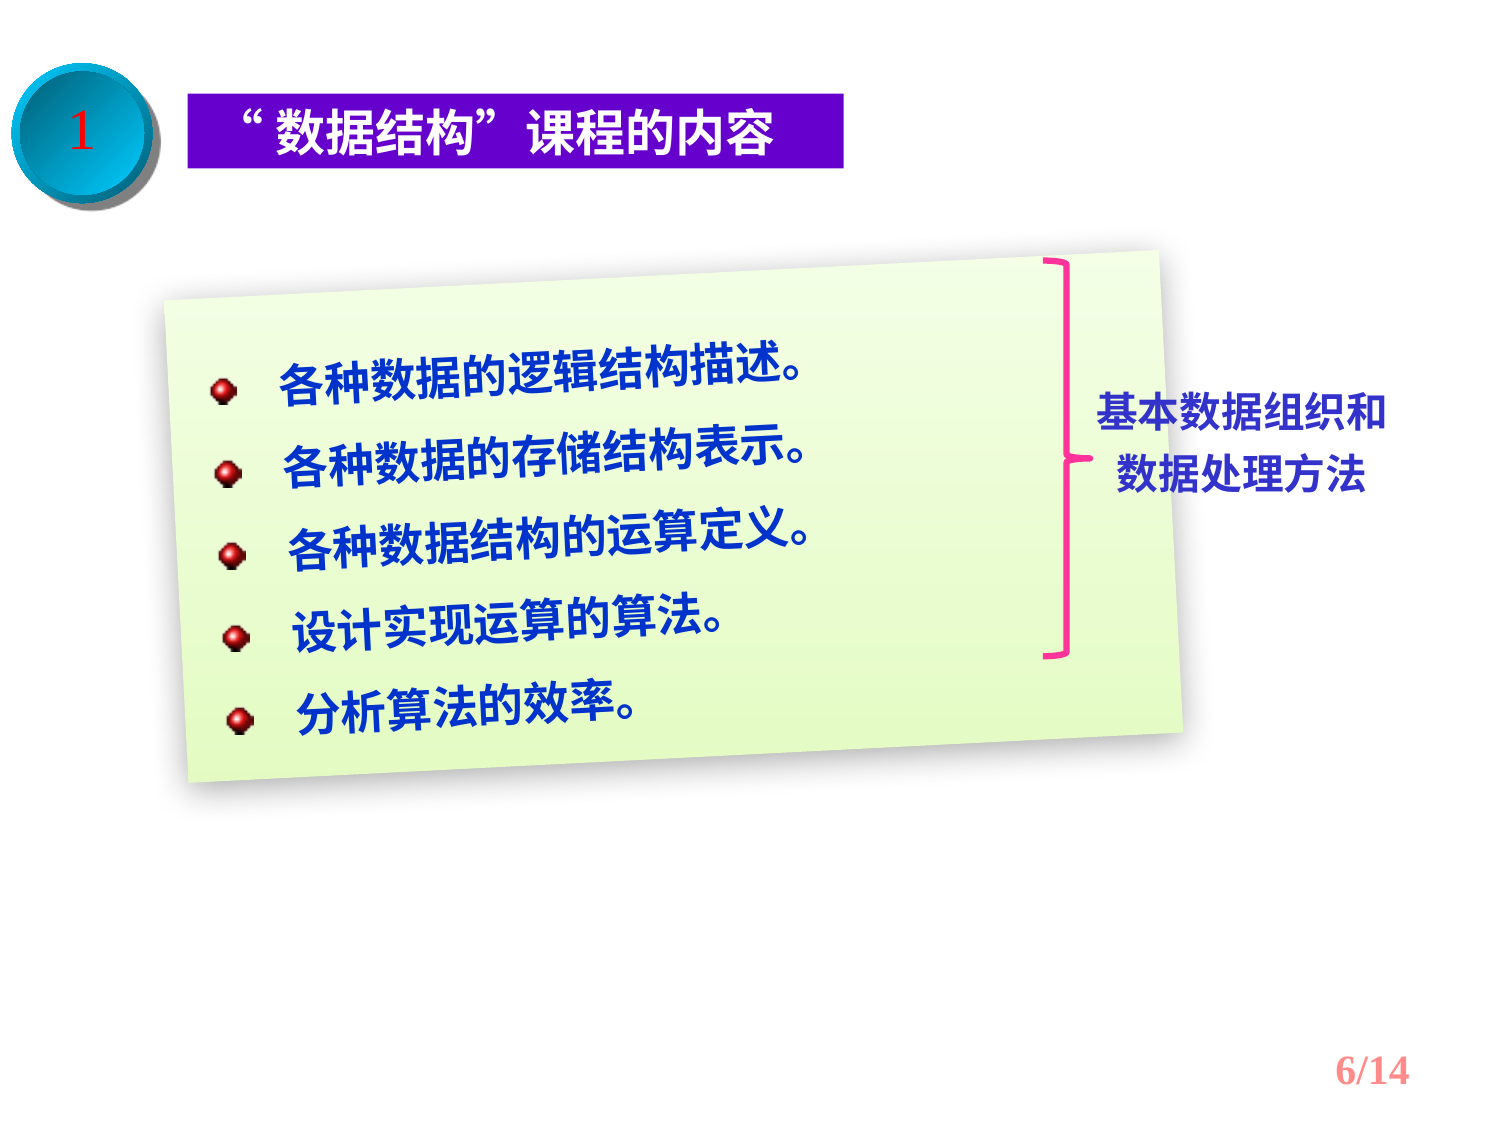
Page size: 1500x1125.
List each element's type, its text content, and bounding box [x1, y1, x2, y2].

slide_number 6/14 [1074, 1042, 1425, 1103]
picture [216, 621, 250, 652]
text_box [11, 63, 153, 204]
picture [207, 456, 242, 488]
text_box 各种数据的逻辑结构描述。 各种数据的存储结构表示。 各种数据结构的运算定义。 设计实现运算的算法。 分析算法的效率。 [163, 249, 1184, 784]
text_box “数据结构”课程的内容 [187, 93, 844, 169]
text_box 1 [20, 71, 145, 195]
text_box 基本数据组织和数据处理方法 [1078, 365, 1407, 506]
picture [211, 538, 246, 570]
text_box [1042, 259, 1091, 657]
picture [204, 374, 237, 405]
picture [219, 703, 254, 735]
